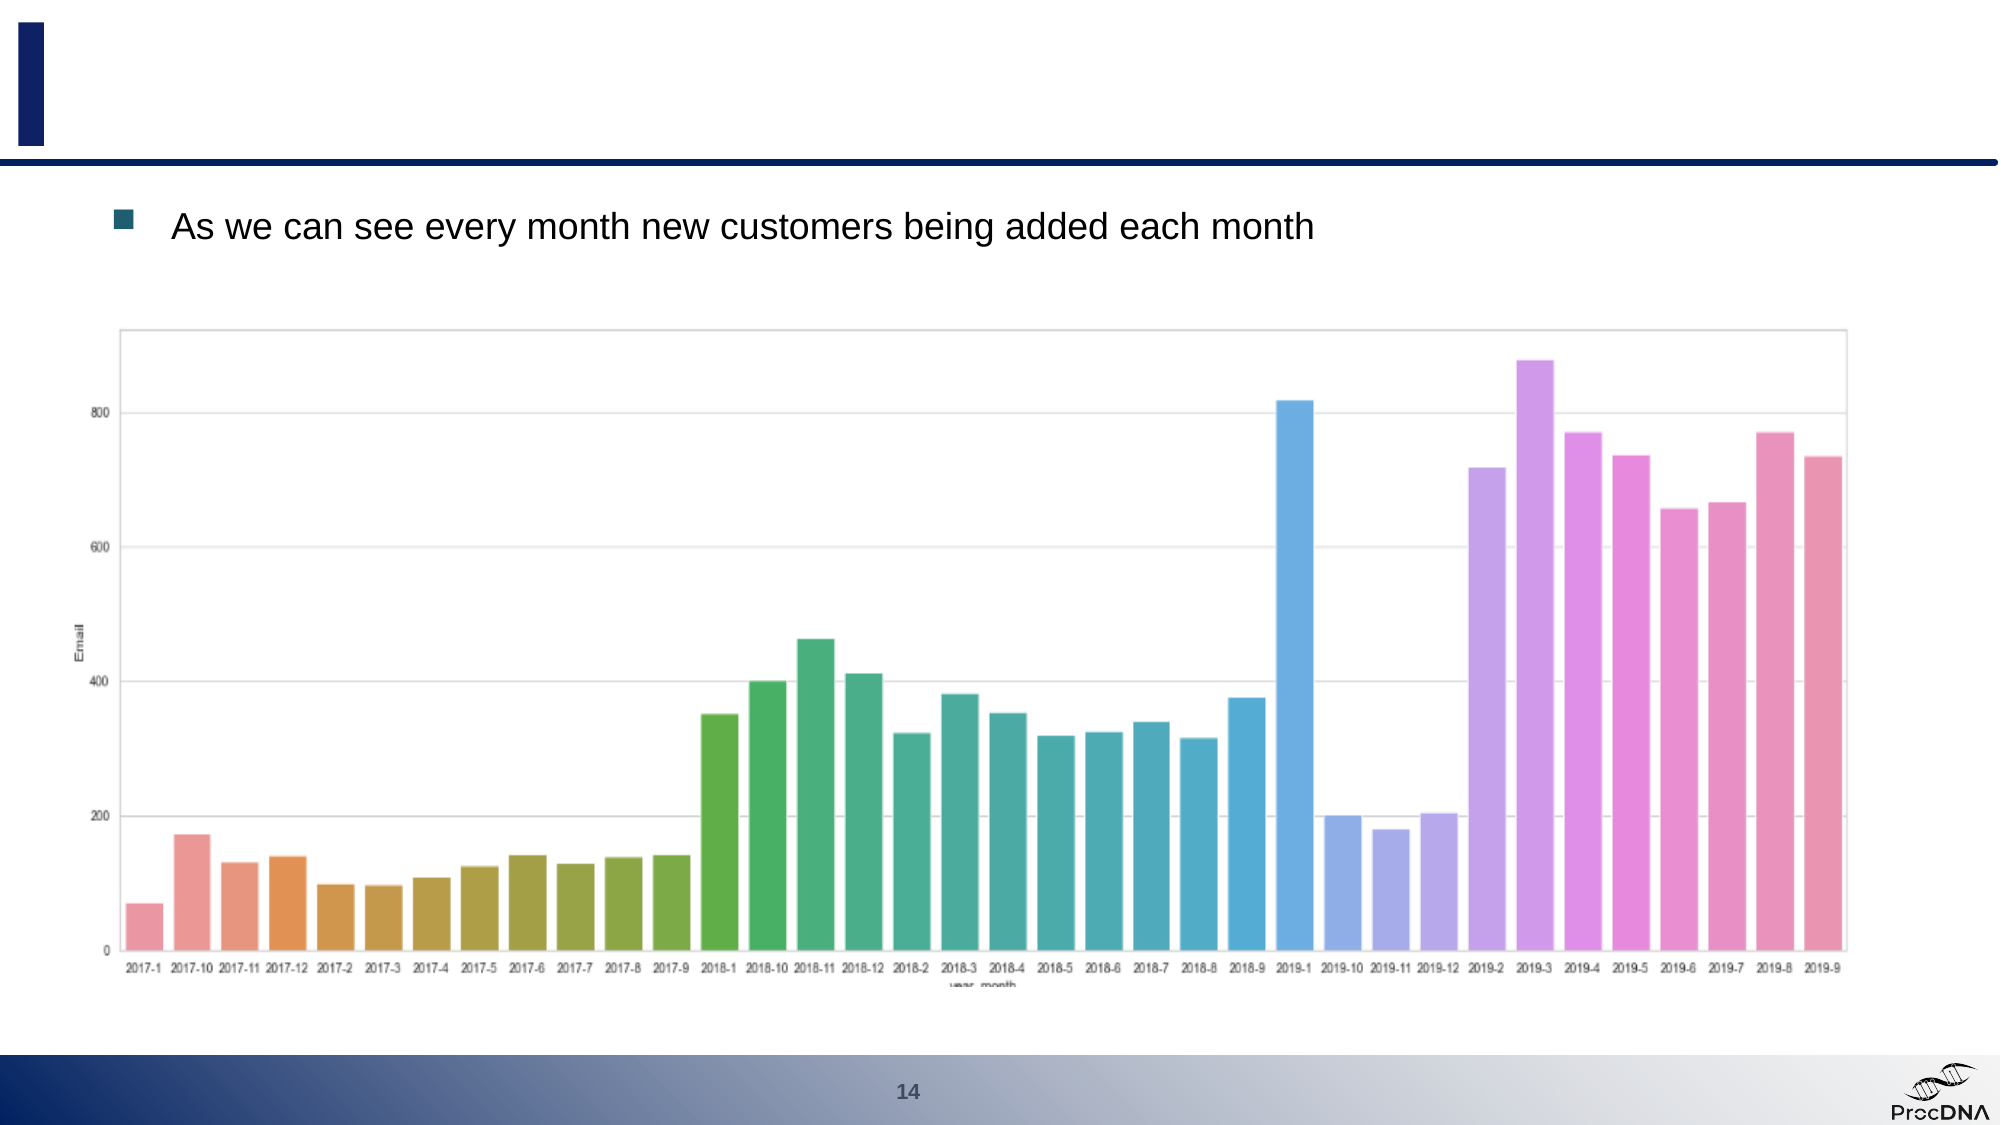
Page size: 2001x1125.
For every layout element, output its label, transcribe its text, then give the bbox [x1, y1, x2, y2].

picture [69, 321, 1880, 988]
list As we can see every month new customers being added each month [95, 194, 1905, 962]
slide_number 14 [877, 1060, 936, 1121]
picture [1892, 1063, 1990, 1120]
